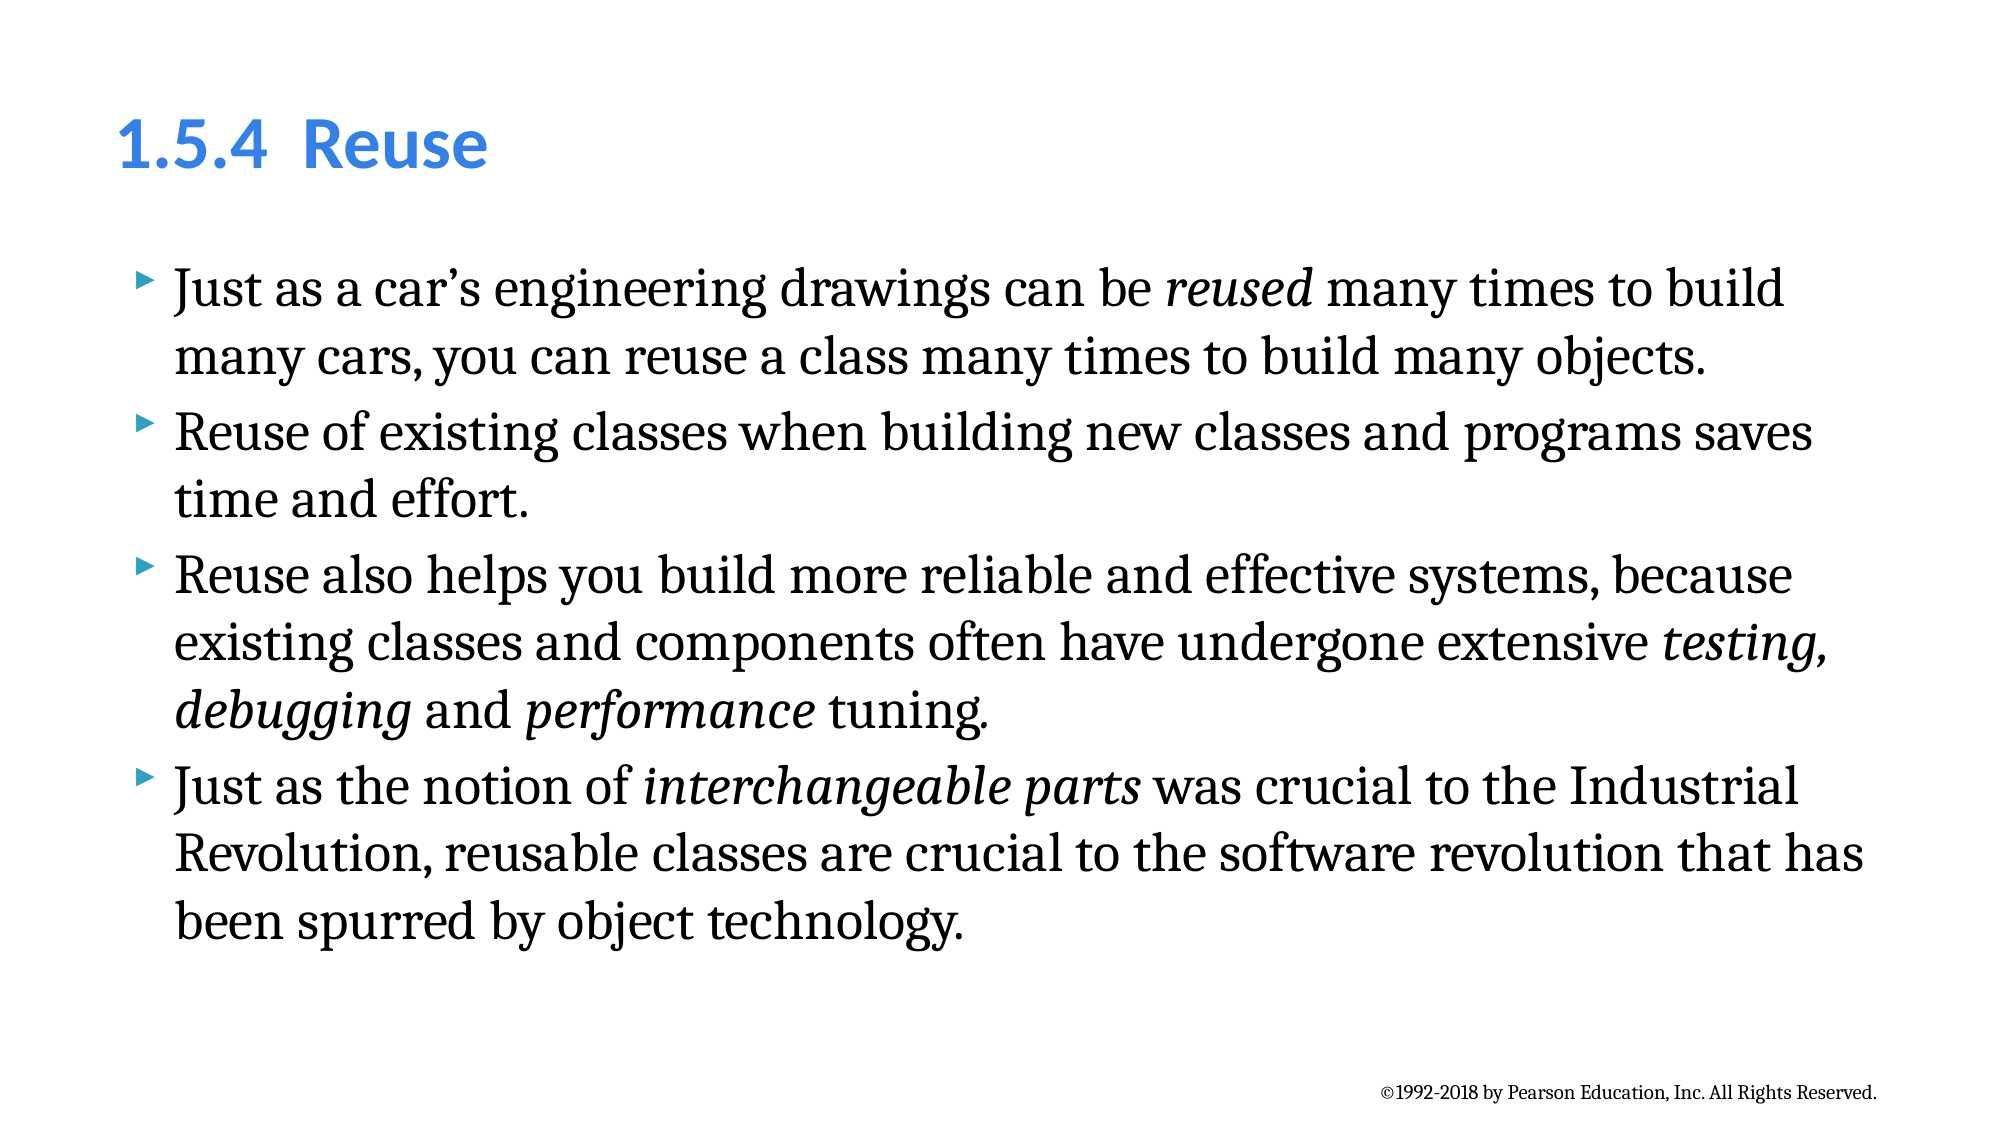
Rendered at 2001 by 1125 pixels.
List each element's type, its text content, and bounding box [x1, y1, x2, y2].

list Just as a car’s engineering drawings can be reused many times to build many cars, you can reuse a class many times to build many objects. Reuse of existing classes when building new classes and programs saves time and effort. Reuse also helps you build more reliable and effective systems, because existing classes and components often have undergone extensive testing, debugging and performance tuning. Just as the notion of interchangeable parts was crucial to the Industrial Revolution, reusable classes are crucial to the software revolution that has been spurred by object technology. [99, 242, 1900, 986]
title 1.5.4 Reuse [99, 45, 1900, 233]
footer ©1992-2018 by Pearson Education, Inc. All Rights Reserved. [736, 1051, 1892, 1112]
